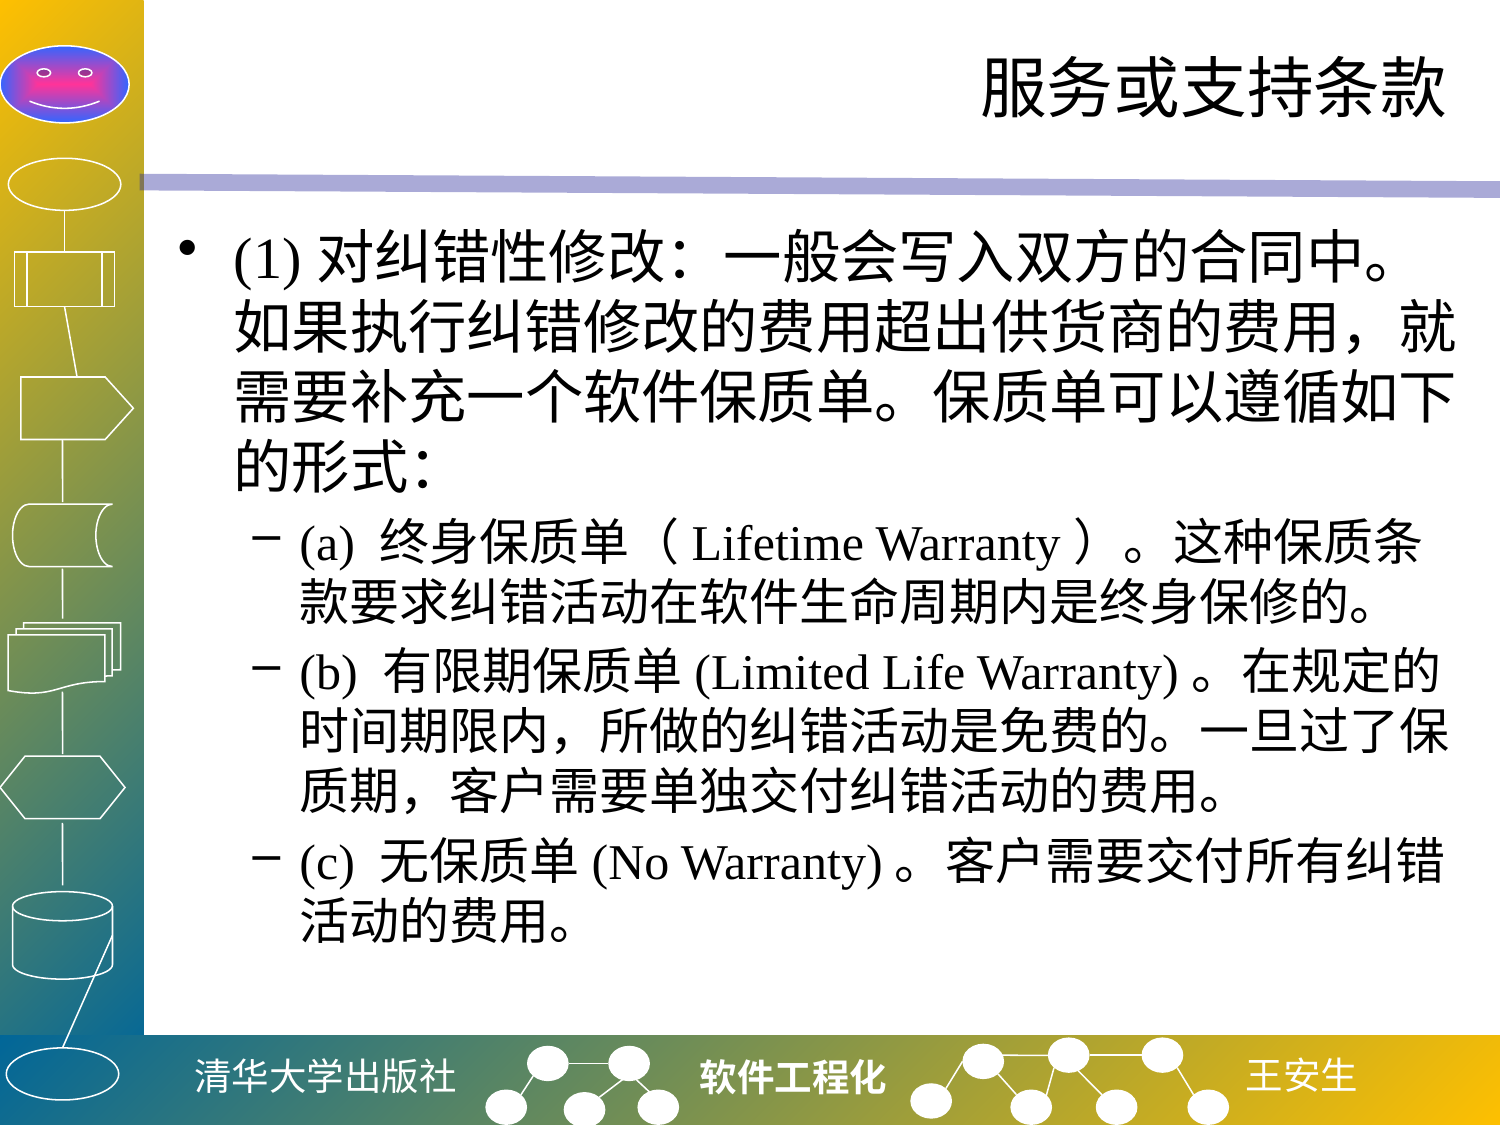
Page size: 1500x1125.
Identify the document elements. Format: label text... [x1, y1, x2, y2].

list (1)对纠错性修改：一般会写入双方的合同中。如果执行纠错修改的费用超出供货商的费用，就需要补充一个软件保质单。保质单可以遵循如下的形式： (a) 终身保质单（Lifetime Warranty）。这种保质条款要求纠错活动在软件生命周期内是终身保修的。 (b) 有限期保质单(Limited Life Warranty)。在规定的时间期限内，所做的纠错活动是免费的。一旦过了保质期，客户需要单独交付纠错活动的费用。 (c) 无保质单(No Warranty)。客户需要交付所有纠错活动的费用。 [162, 212, 1476, 1017]
title 服务或支持条款 [187, 24, 1463, 147]
